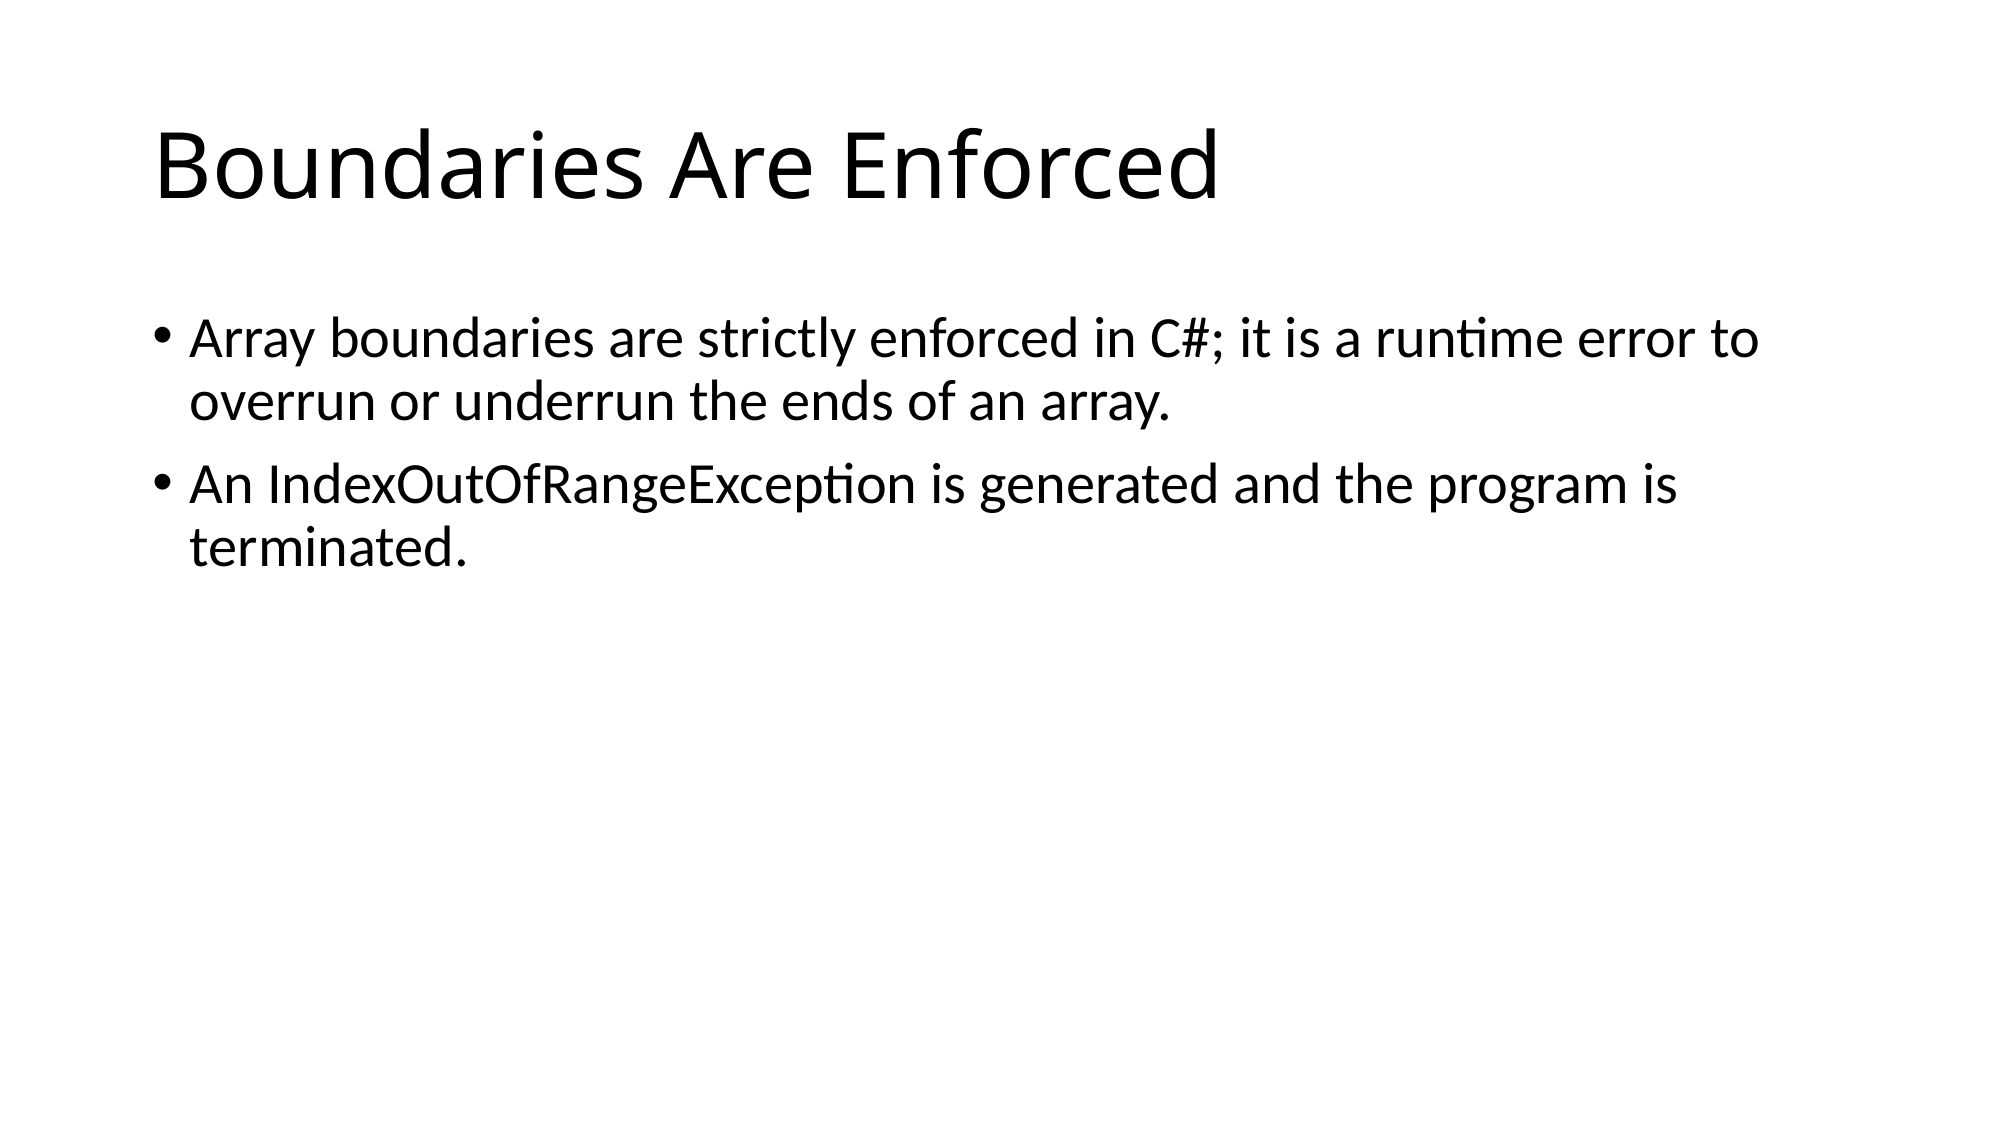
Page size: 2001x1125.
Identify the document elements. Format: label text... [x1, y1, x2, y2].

list Array boundaries are strictly enforced in C#; it is a runtime error to overrun or underrun the ends of an array. An IndexOutOfRangeException is generated and the program is terminated. [137, 299, 1863, 1014]
title Boundaries Are Enforced [137, 59, 1863, 278]
